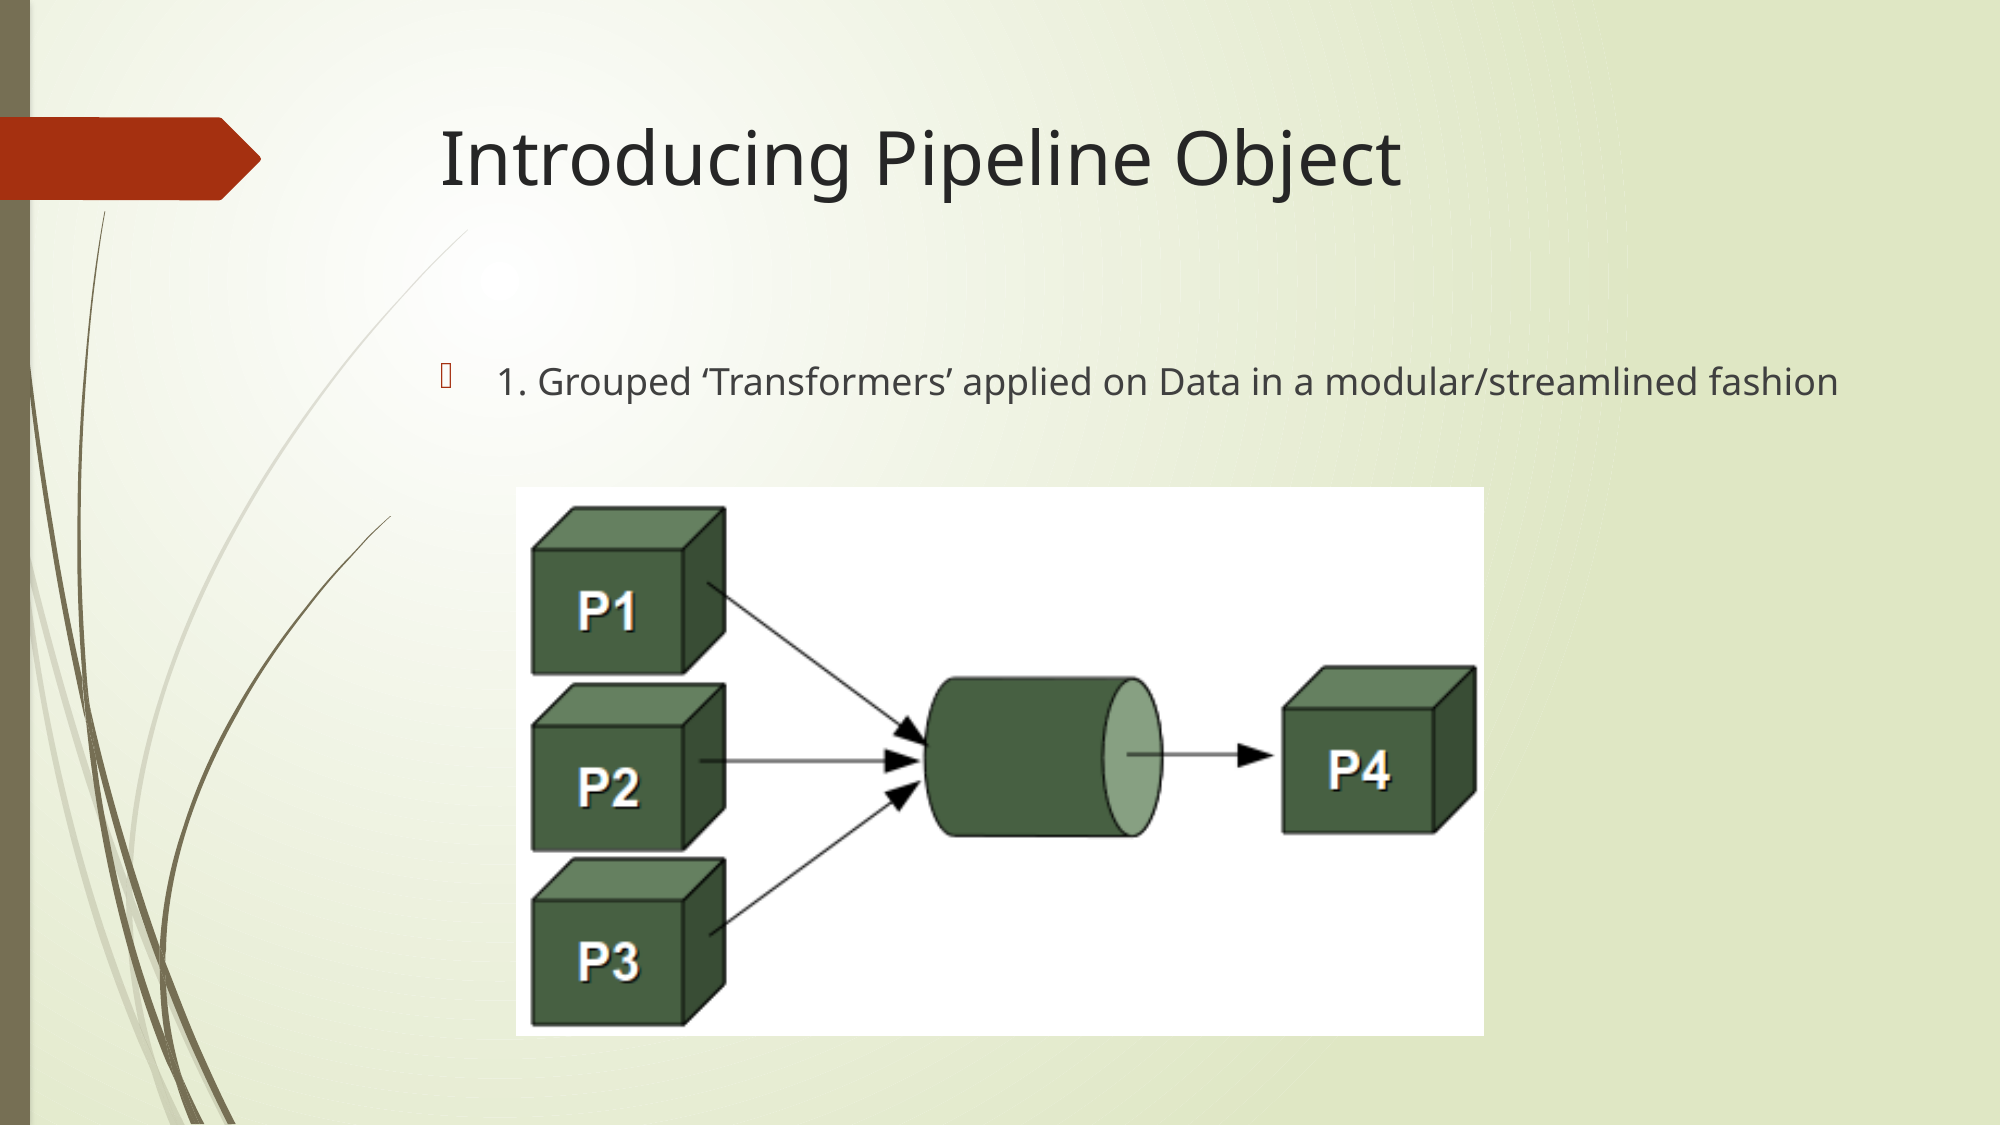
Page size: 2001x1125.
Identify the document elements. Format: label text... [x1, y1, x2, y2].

picture [515, 487, 1485, 1036]
title Introducing Pipeline Object [425, 102, 1888, 313]
list 1. Grouped ‘Transformers’ applied on Data in a modular/streamlined fashion [424, 350, 1888, 970]
